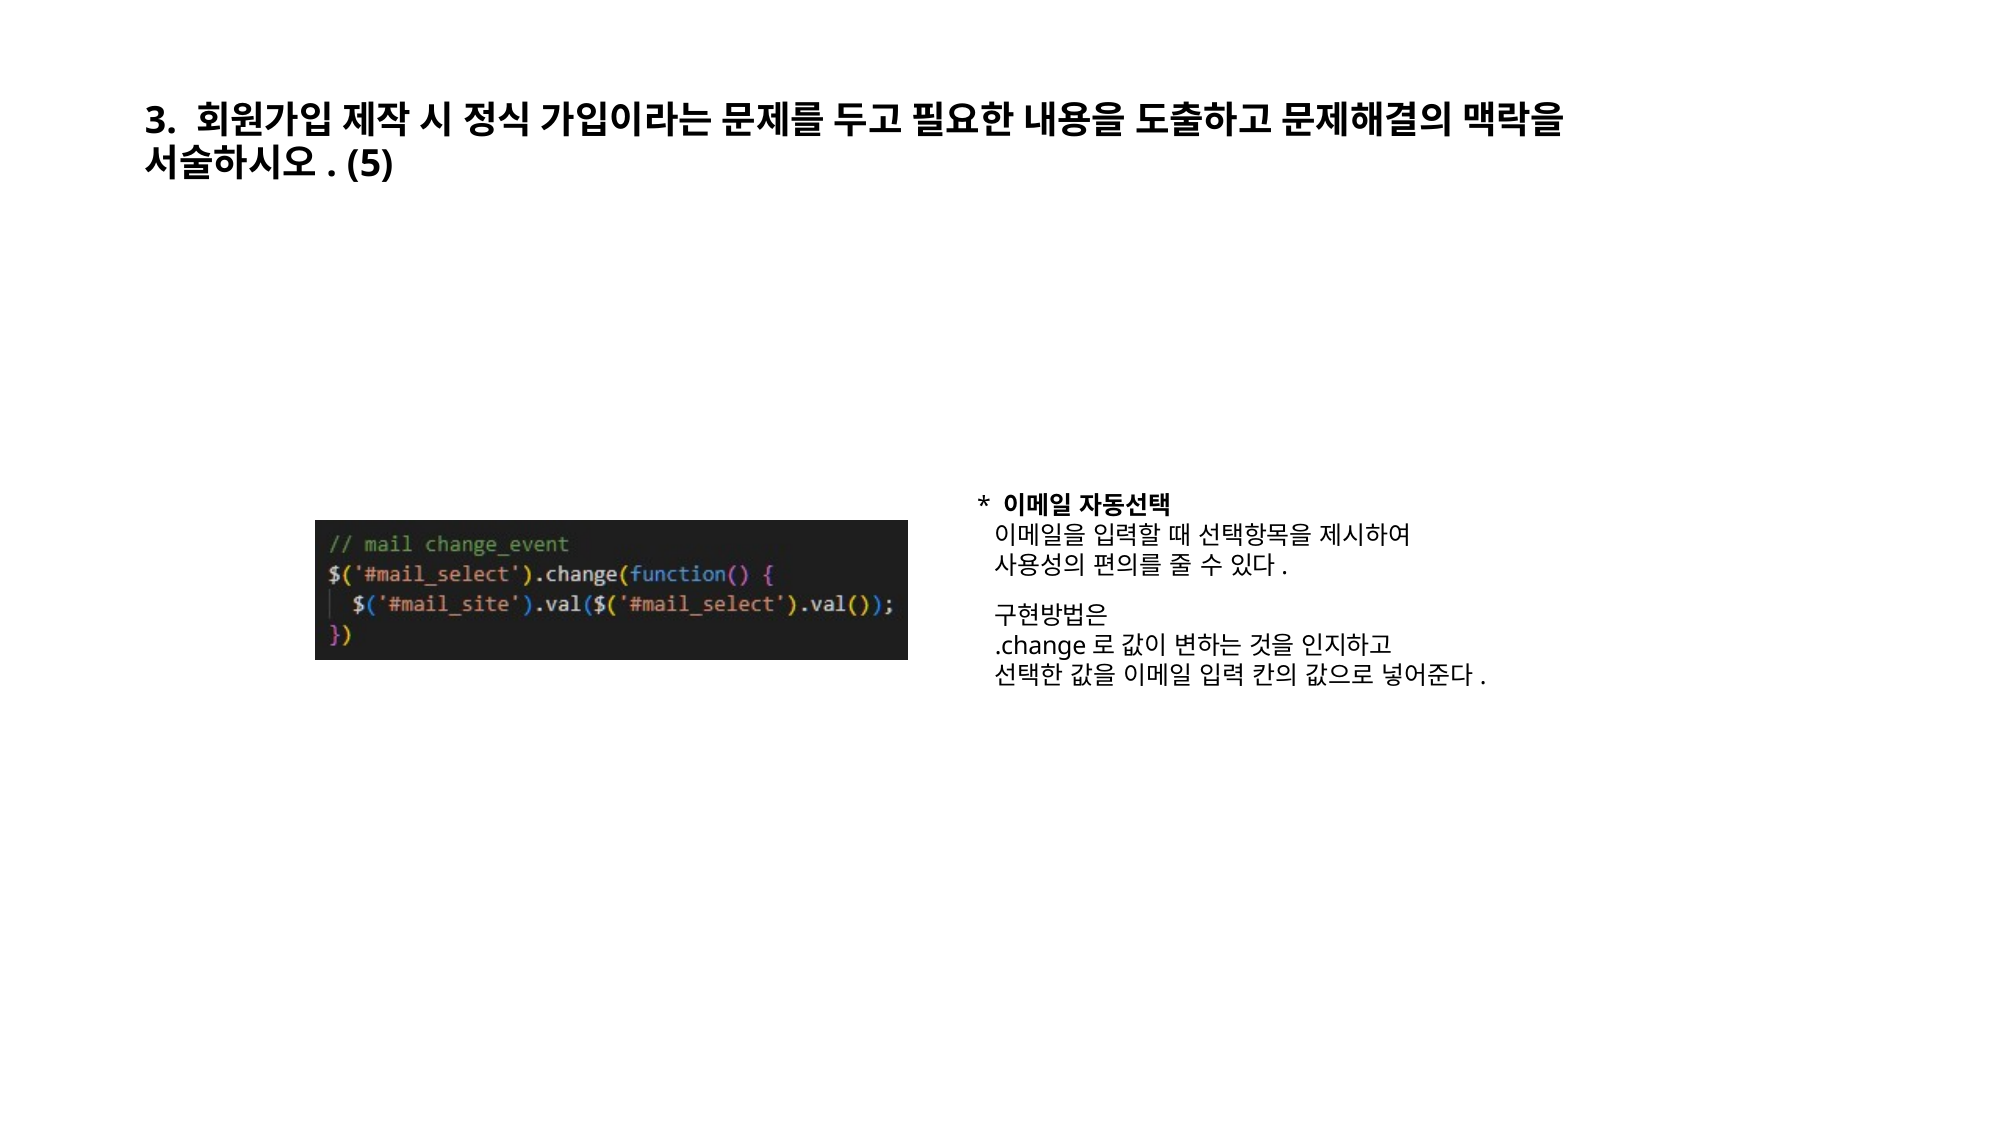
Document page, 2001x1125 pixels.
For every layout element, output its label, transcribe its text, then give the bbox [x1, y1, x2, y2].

picture [315, 520, 909, 660]
text_box * 이메일 자동선택 이메일을 입력할 때 선택항목을 제시하여 사용성의 편의를 줄 수 있다. 구현방법은 .change로 값이 변하는 것을 인지하고 선택한 값을 이메일 입력 칸의 값으로 넣어준다. [975, 487, 1850, 690]
title 3. 회원가입 제작 시 정식 가입이라는 문제를 두고 필요한 내용을 도출하고 문제해결의 맥락을 서술하시오. (5) [142, 96, 1763, 287]
